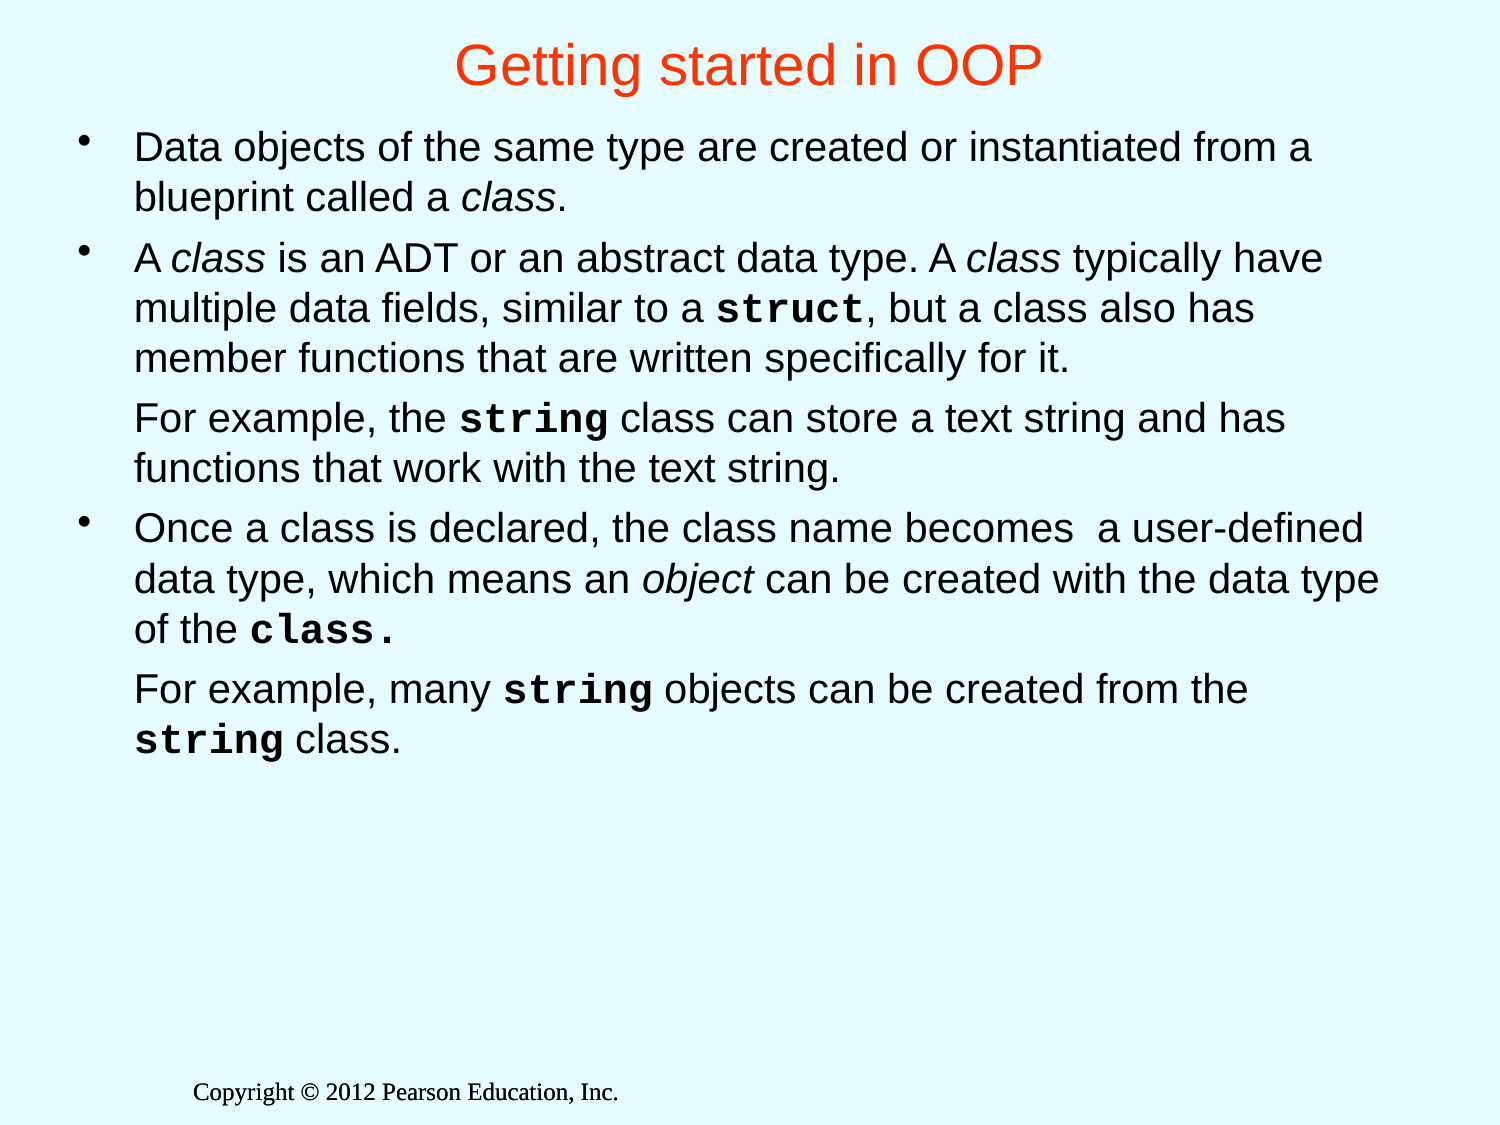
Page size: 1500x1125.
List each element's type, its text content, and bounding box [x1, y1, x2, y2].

list Data objects of the same type are created or instantiated from a blueprint called a class. A class is an ADT or an abstract data type. A class typically have multiple data fields, similar to a struct, but a class also has member functions that are written specifically for it. For example, the string class can store a text string and has functions that work with the text string. Once a class is declared, the class name becomes a user-defined data type, which means an object can be created with the data type of the class. For example, many string objects can be created from the string class. [62, 112, 1426, 1038]
title Getting started in OOP [74, 24, 1426, 101]
